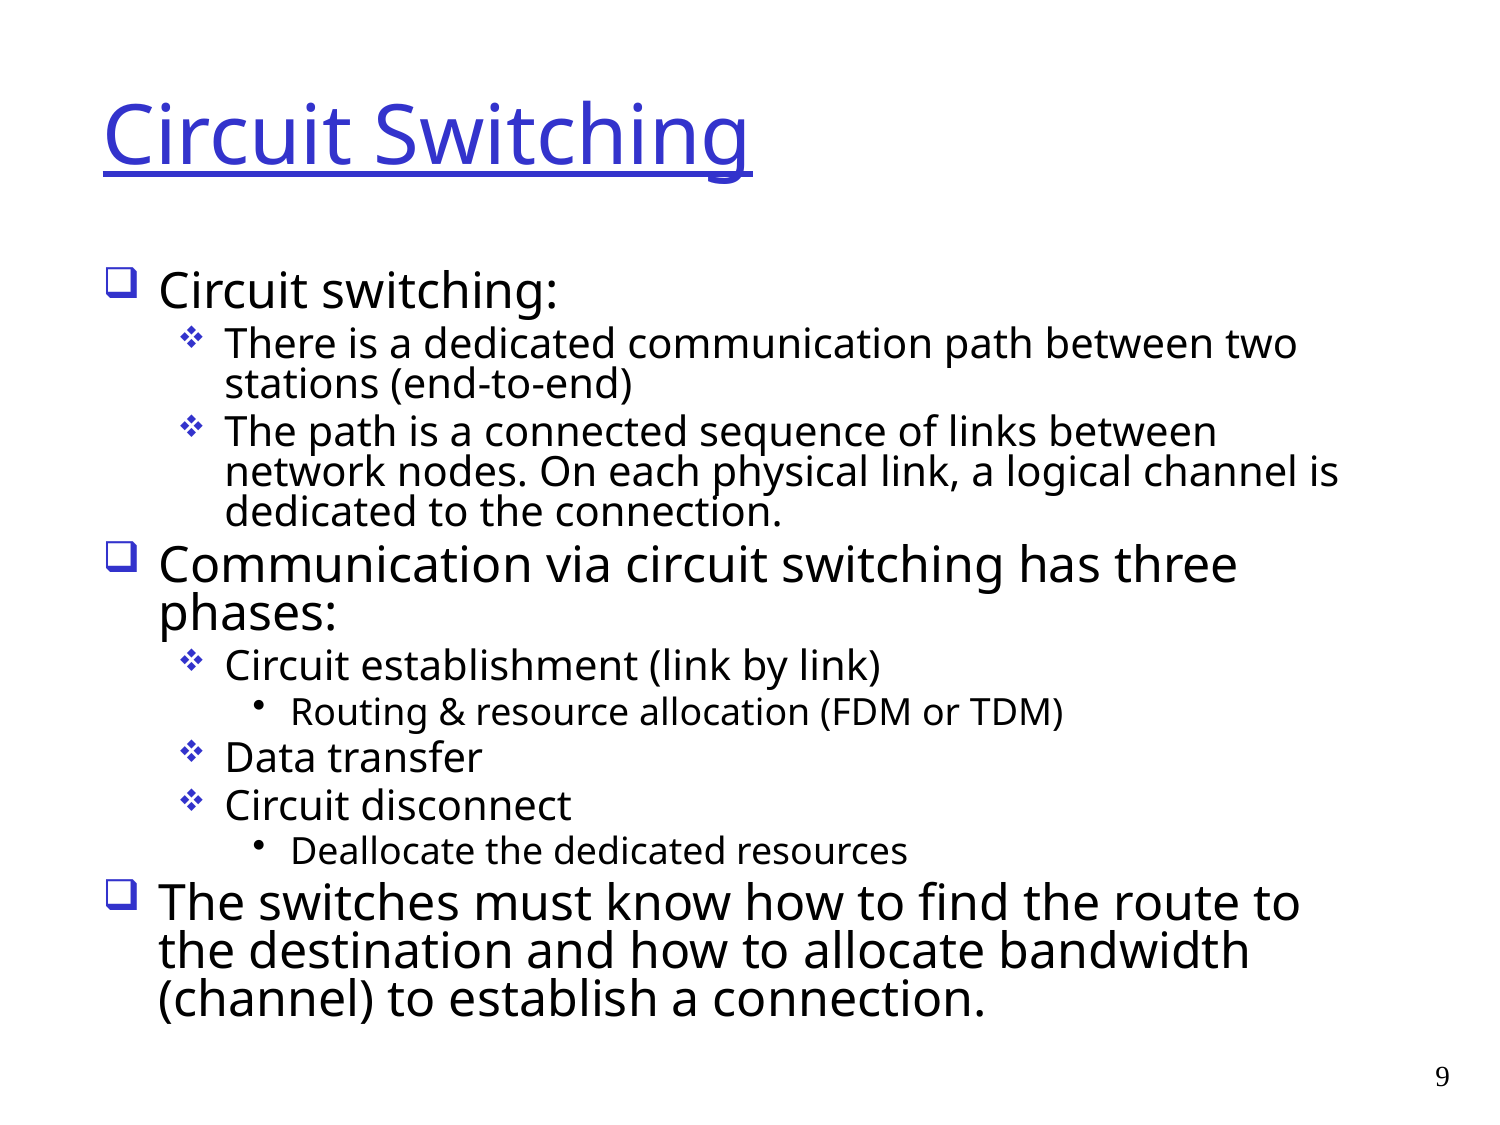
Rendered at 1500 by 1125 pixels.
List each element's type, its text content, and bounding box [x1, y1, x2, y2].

slide_number 9 [1362, 1049, 1466, 1125]
list Circuit switching: There is a dedicated communication path between two stations (end-to-end) The path is a connected sequence of links between network nodes. On each physical link, a logical channel is dedicated to the connection. Communication via circuit switching has three phases: Circuit establishment (link by link) Routing & resource allocation (FDM or TDM) Data transfer Circuit disconnect Deallocate the dedicated resources The switches must know how to find the route to the destination and how to allocate bandwidth (channel) to establish a connection. [87, 262, 1363, 1026]
title Circuit Switching [87, 37, 1363, 226]
